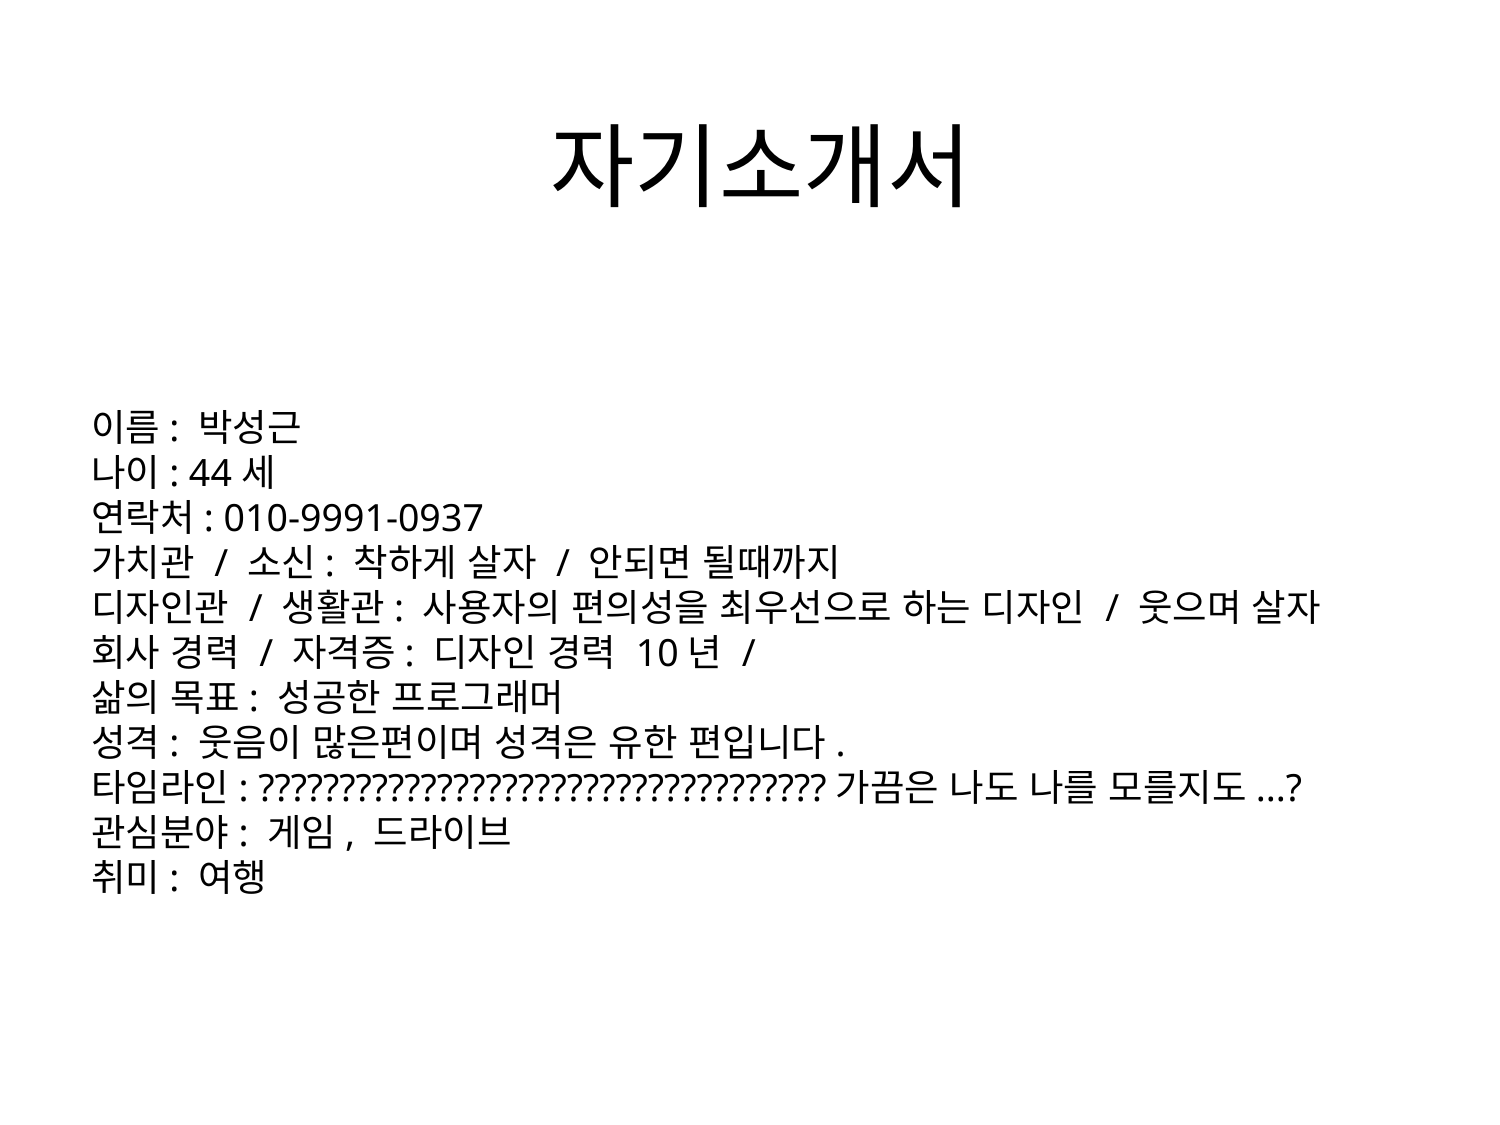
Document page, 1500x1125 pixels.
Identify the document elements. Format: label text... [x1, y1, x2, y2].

text_box 이름: 박성근 나이: 44세 연락처: 010-9991-0937 가치관 / 소신: 착하게 살자 / 안되면 될때까지 디자인관 / 생활관: 사용자의 편의성을 최우선으로 하는 디자인 / 웃으며 살자 회사 경력 / 자격증: 디자인 경력 10년 / 삶의 목표: 성공한 프로그래머 성격: 웃음이 많은편이며 성격은 유한 편입니다. 타임라인: ???????????????????????????????????가끔은 나도 나를 모를지도...? 관심분야: 게임, 드라이브 취미: 여행 [76, 397, 1424, 997]
title 자기소개서 [123, 42, 1399, 284]
